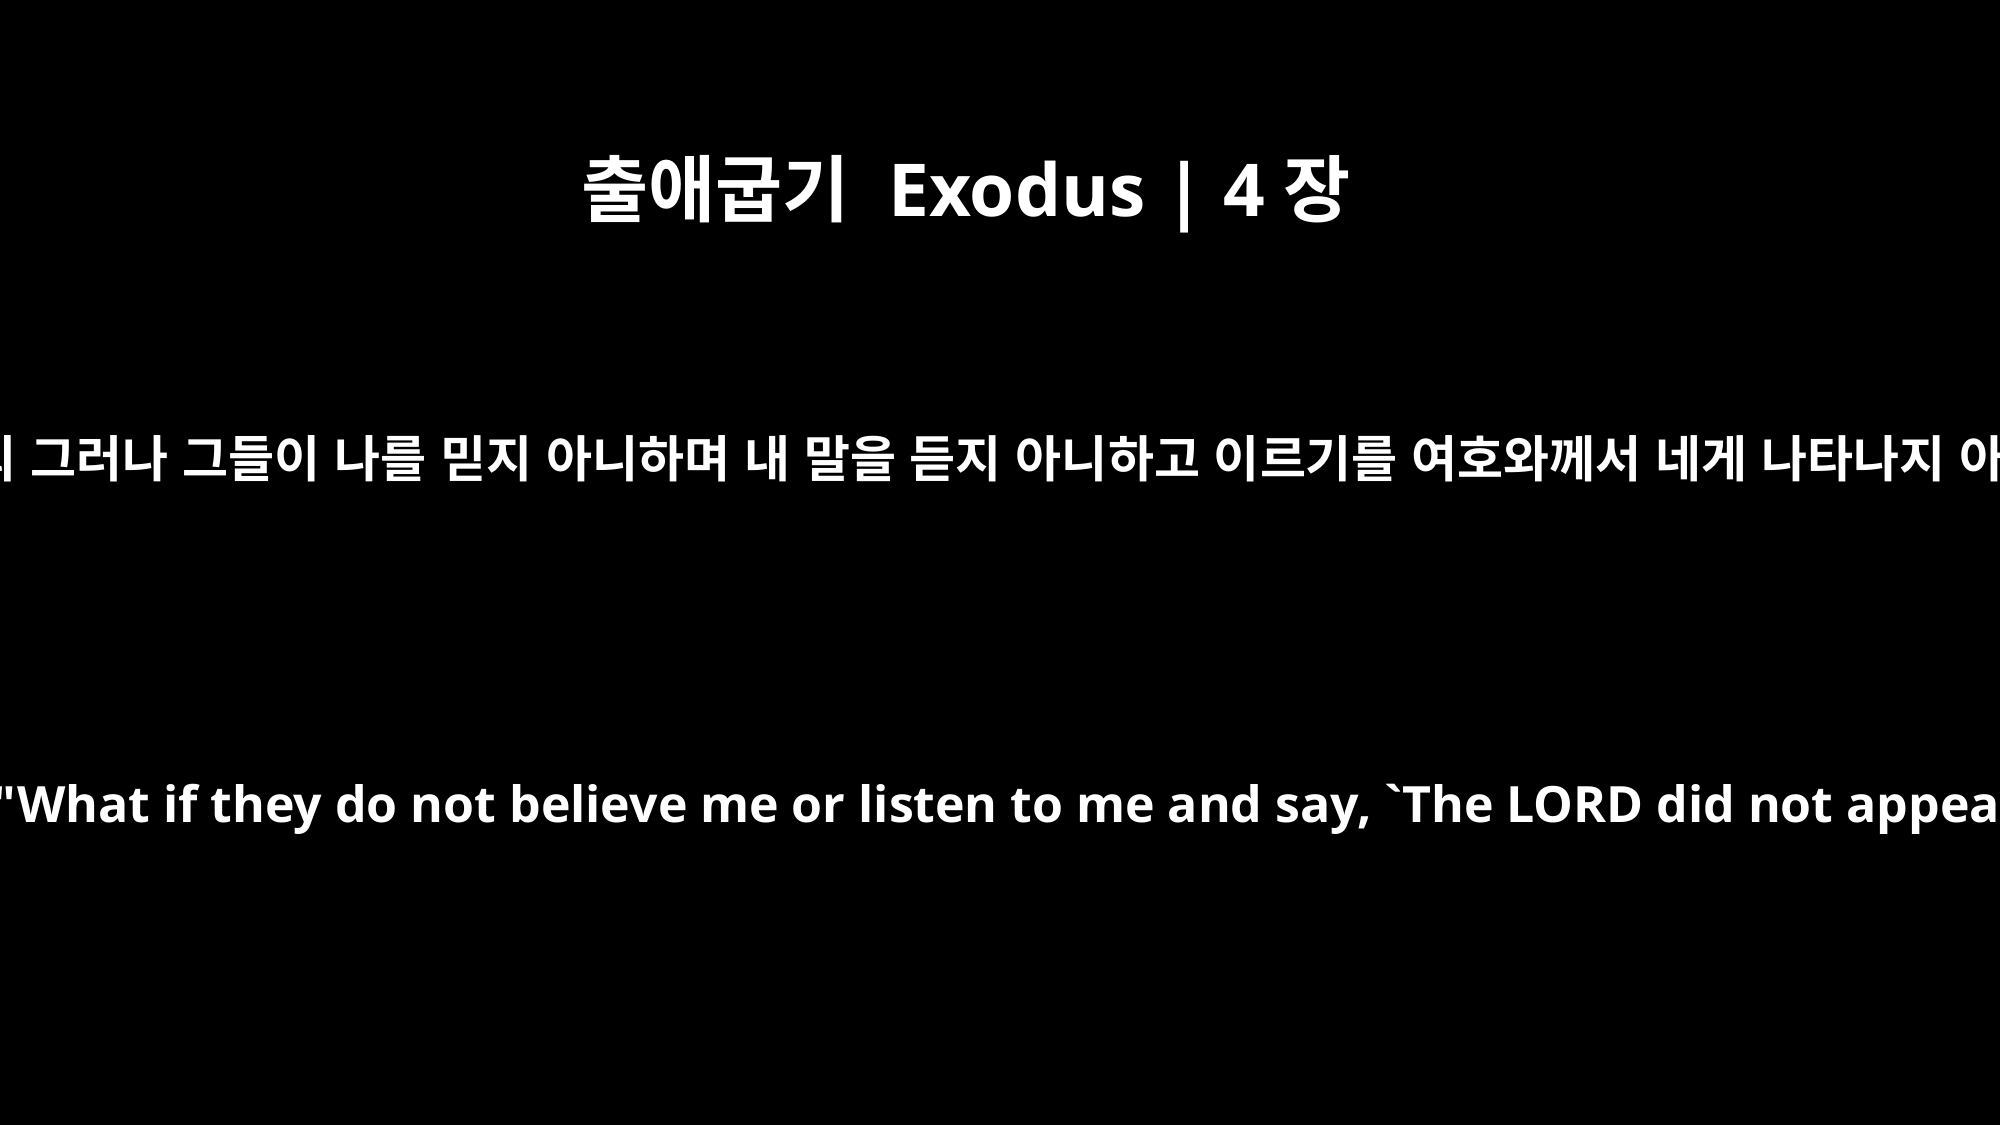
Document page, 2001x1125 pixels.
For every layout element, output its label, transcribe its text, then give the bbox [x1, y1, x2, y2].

text_box Moses answered, "What if they do not believe me or listen to me and say, `The LORD did not appear to you'?" [0, 764, 2000, 840]
text_box 출애굽기 Exodus | 4장 [566, 136, 1366, 239]
text_box 1 모세가 대답하여 이르되 그러나 그들이 나를 믿지 아니하며 내 말을 듣지 아니하고 이르기를 여호와께서 네게 나타나지 아니하셨다 하리이다 [0, 359, 2000, 495]
